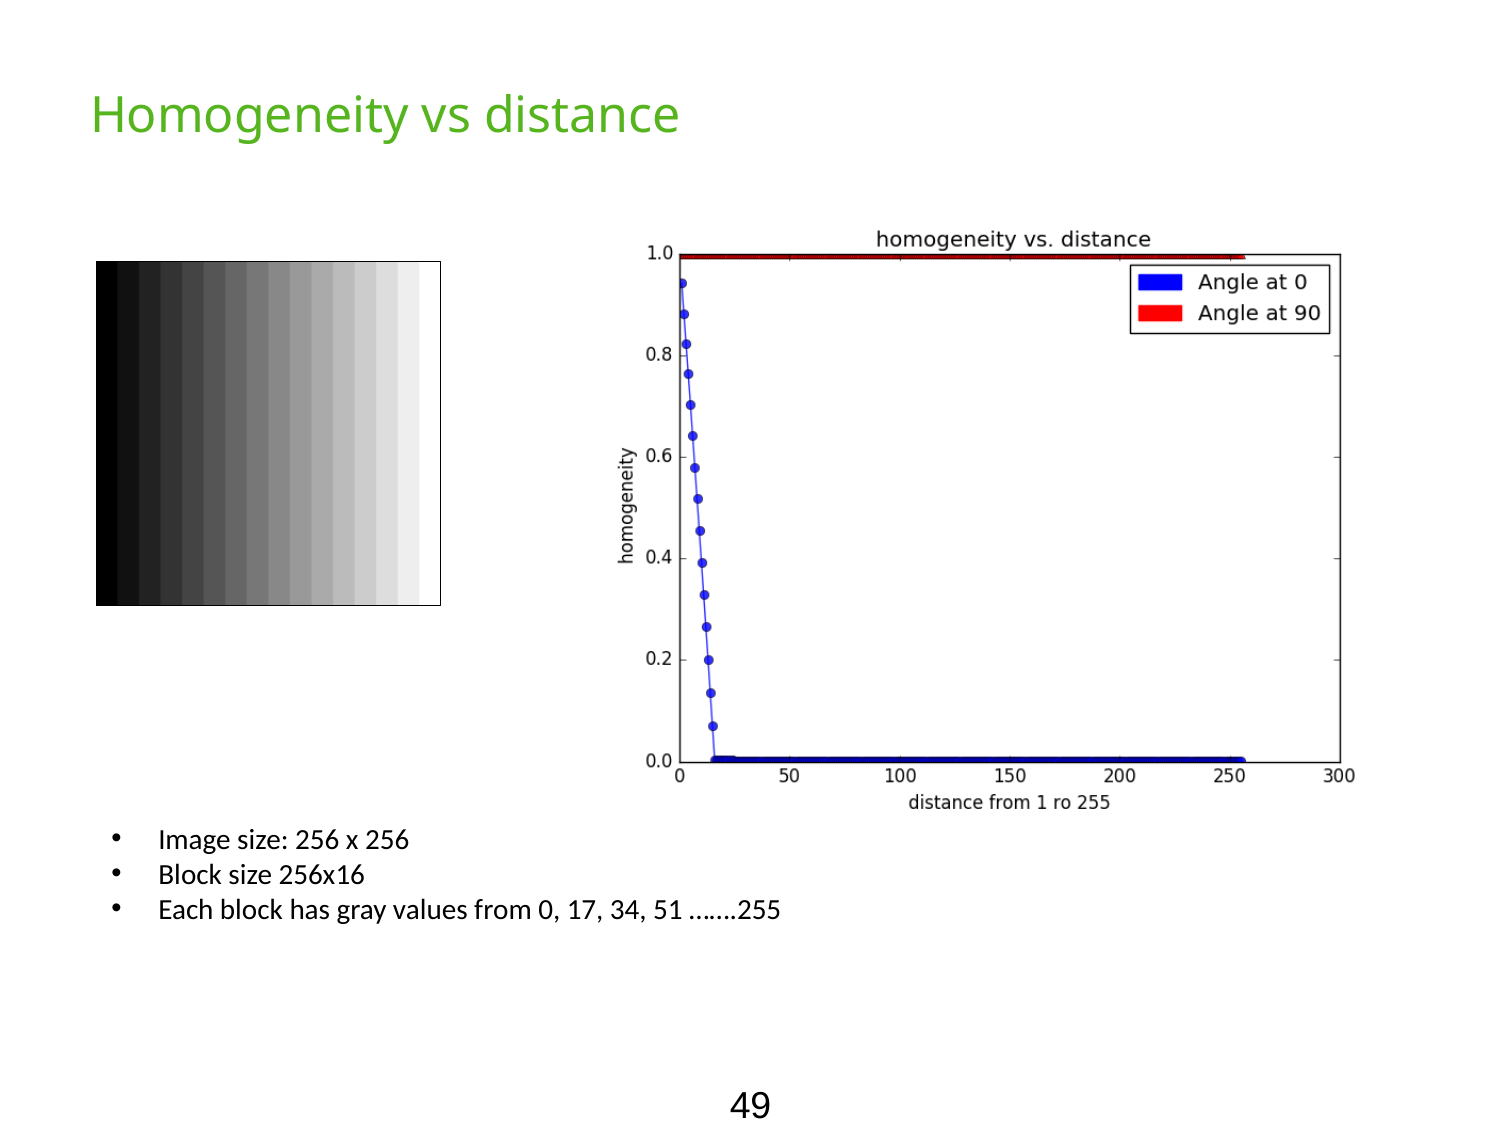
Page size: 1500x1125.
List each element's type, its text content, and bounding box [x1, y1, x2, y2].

title Homogeneity vs distance [75, 65, 1425, 151]
picture [572, 190, 1426, 825]
slide_number 49 [699, 1085, 802, 1122]
picture [96, 261, 441, 606]
text_box Image size: 256 x 256 Block size 256x16 Each block has gray values from 0, 17, 34, 51 …….255 [96, 812, 1204, 933]
